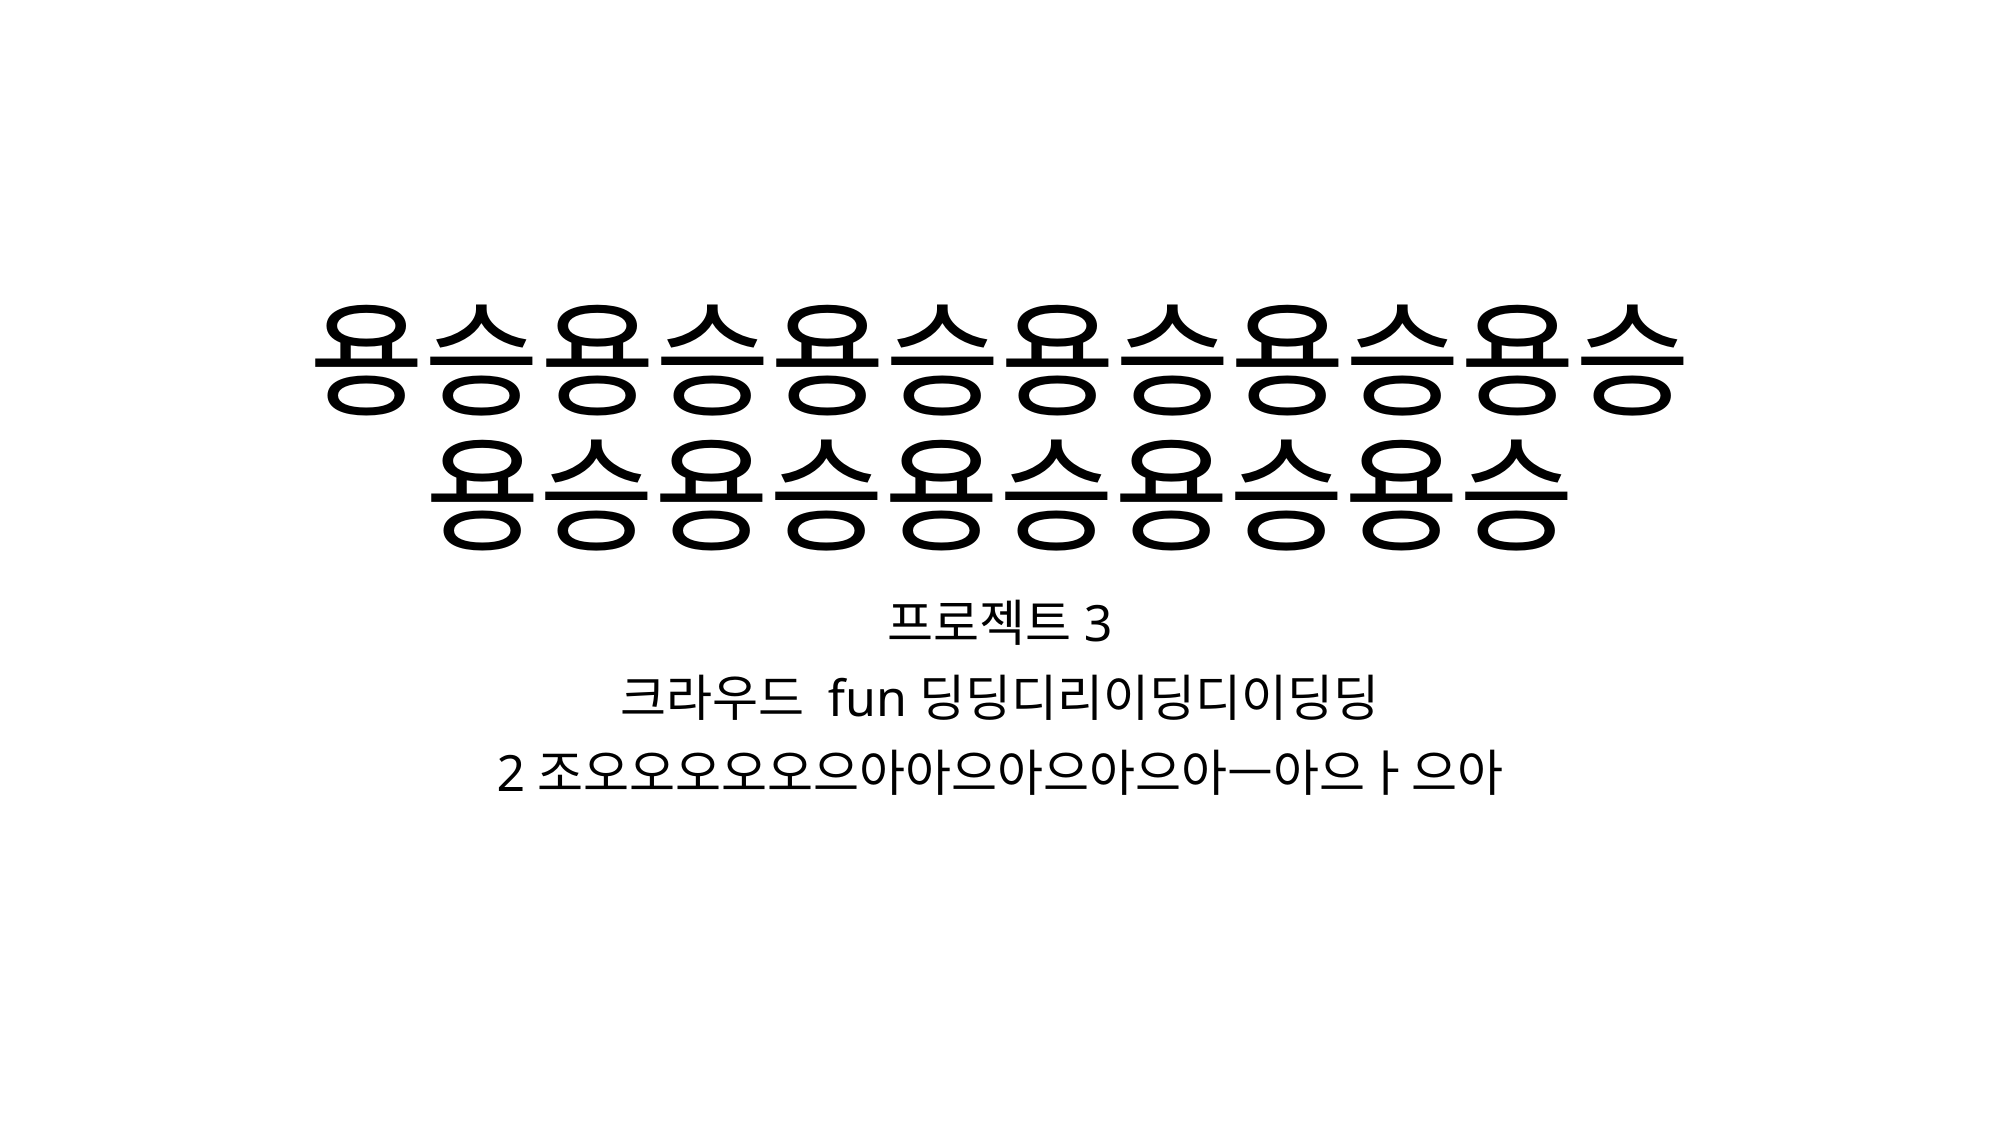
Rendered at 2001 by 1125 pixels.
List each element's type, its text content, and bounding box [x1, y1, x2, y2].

subtitle 프로젝트3 크라우드 fun딩딩디리이딩디이딩딩 2조오오오오오으아아으아으아으아ㅡ아으ㅏ으아 [249, 590, 1751, 863]
title 용승용승용승용승용승용승용승용승용승용승용승 [249, 183, 1751, 577]
